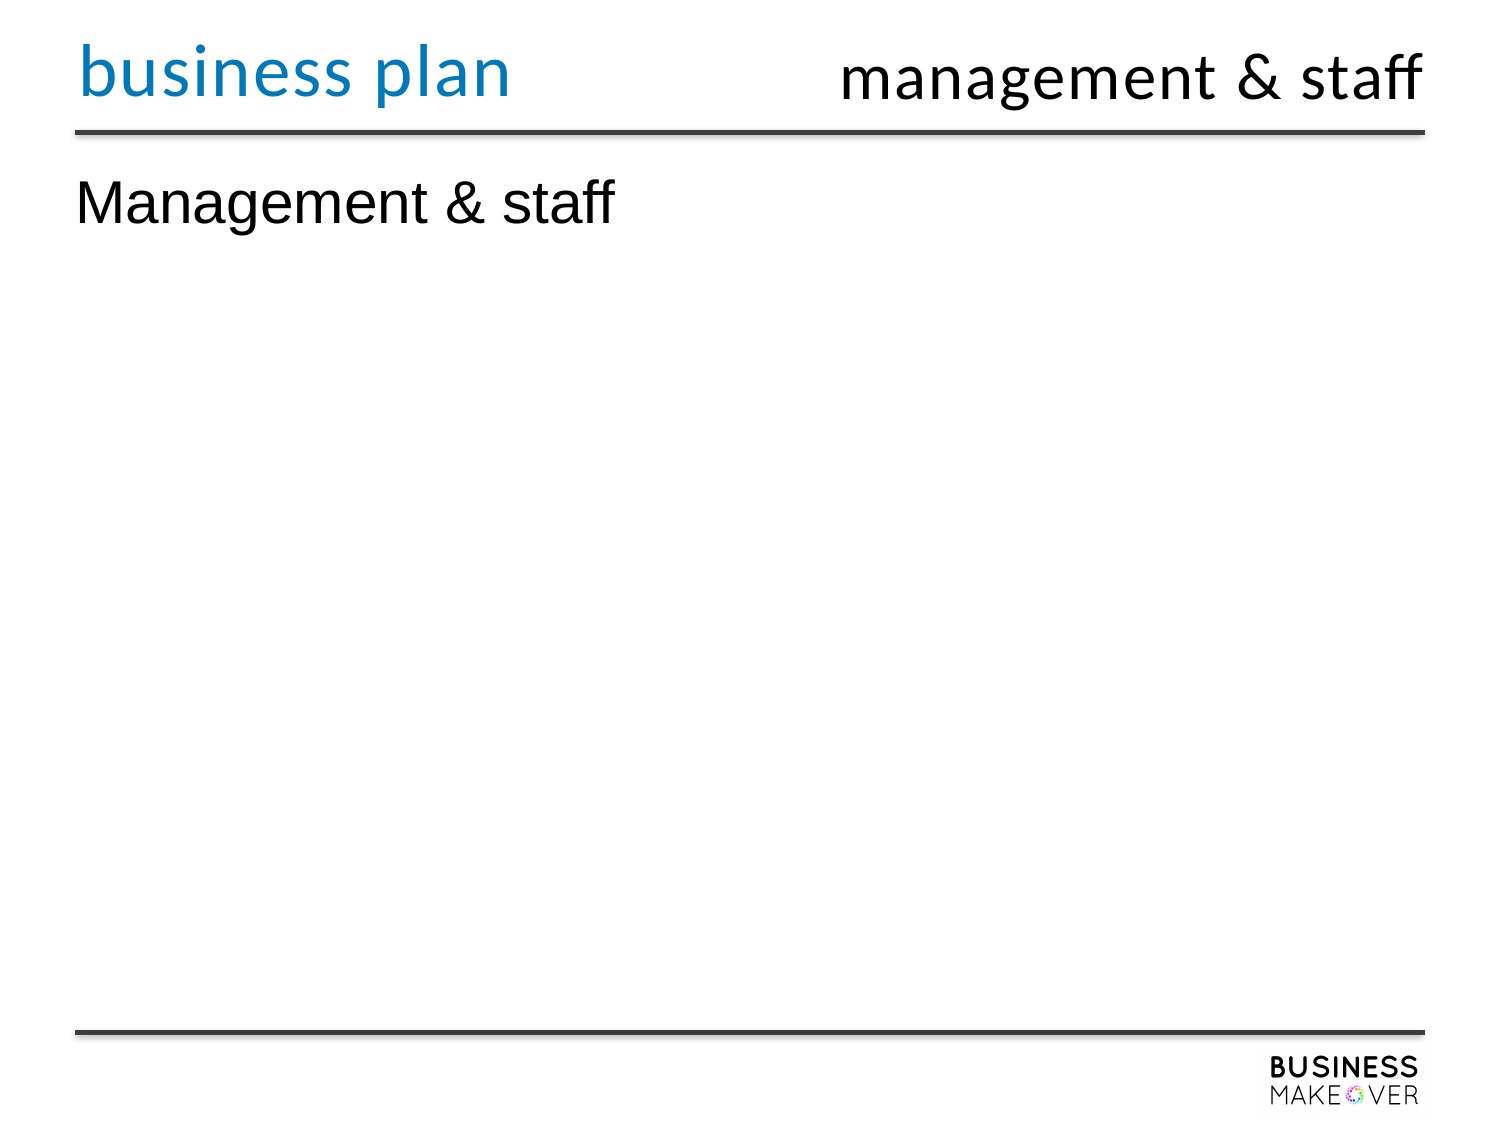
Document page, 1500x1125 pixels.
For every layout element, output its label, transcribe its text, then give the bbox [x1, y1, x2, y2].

text_box management & staff [786, 33, 1425, 113]
title Management & staff [75, 152, 1425, 246]
picture [1259, 1044, 1430, 1116]
